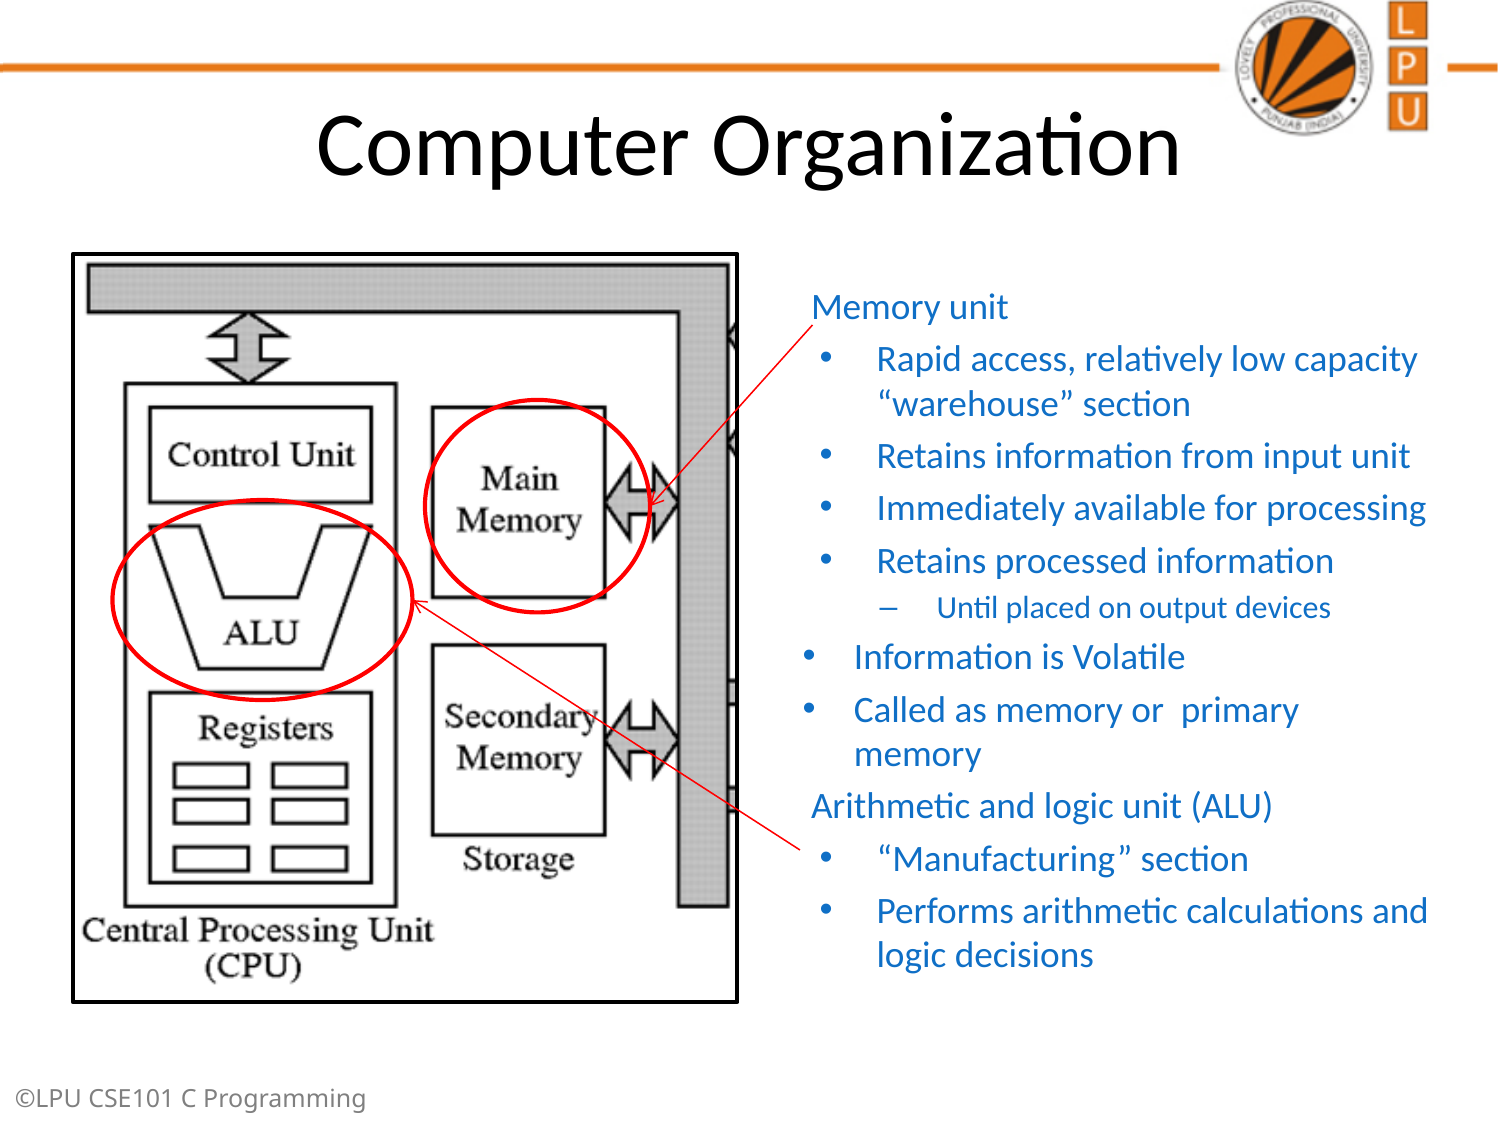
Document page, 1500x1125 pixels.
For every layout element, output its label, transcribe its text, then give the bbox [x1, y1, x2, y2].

list Memory unit Rapid access, relatively low capacity “warehouse” section Retains information from input unit Immediately available for processing Retains processed information Until placed on output devices Information is Volatile Called as memory or primary memory Arithmetic and logic unit (ALU) “Manufacturing” section Performs arithmetic calculations and logic decisions [787, 275, 1450, 1025]
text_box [412, 599, 801, 851]
title Computer Organization [75, 162, 1425, 233]
picture [0, 0, 1500, 155]
picture [74, 255, 736, 1001]
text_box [640, 334, 823, 498]
